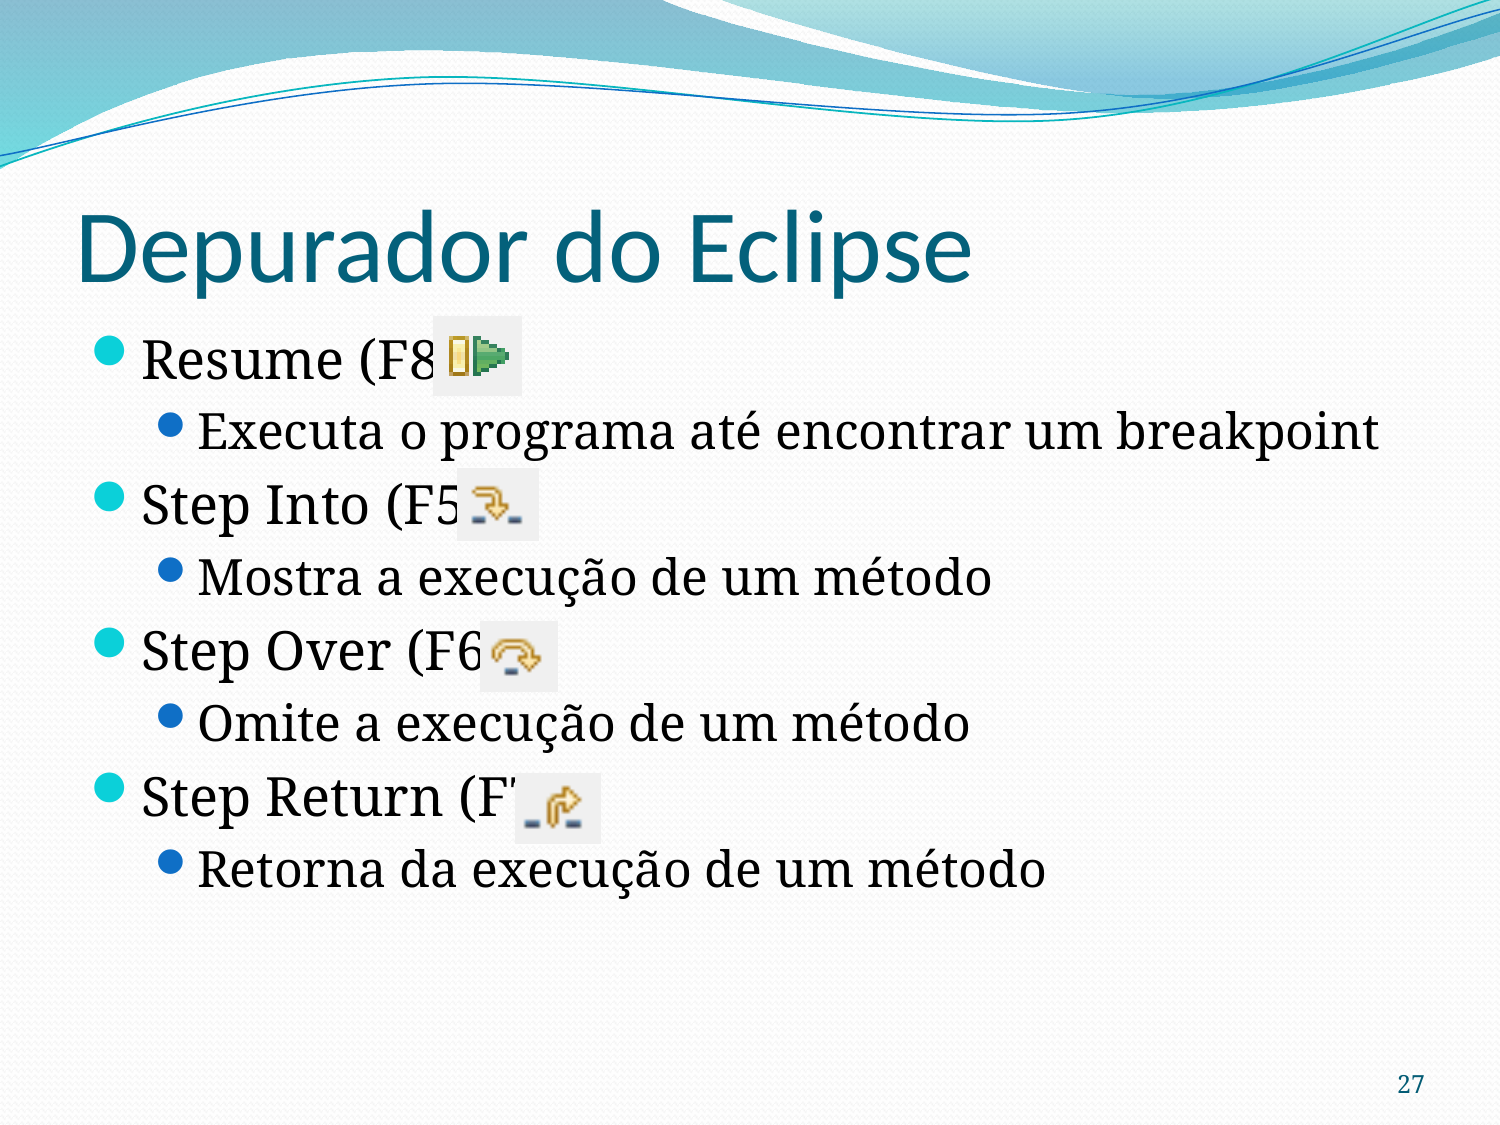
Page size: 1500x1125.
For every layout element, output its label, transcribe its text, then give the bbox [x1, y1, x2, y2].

picture [515, 773, 601, 844]
picture [456, 468, 540, 542]
picture [433, 316, 522, 397]
slide_number 27 [1299, 1042, 1425, 1103]
title Depurador do Eclipse [74, 115, 1426, 304]
picture [480, 620, 558, 693]
list Resume (F8) Executa o programa até encontrar um breakpoint Step Into (F5) Mostra a execução de um método Step Over (F6) Omite a execução de um método Step Return (F7) Retorna da execução de um método [74, 317, 1426, 1038]
